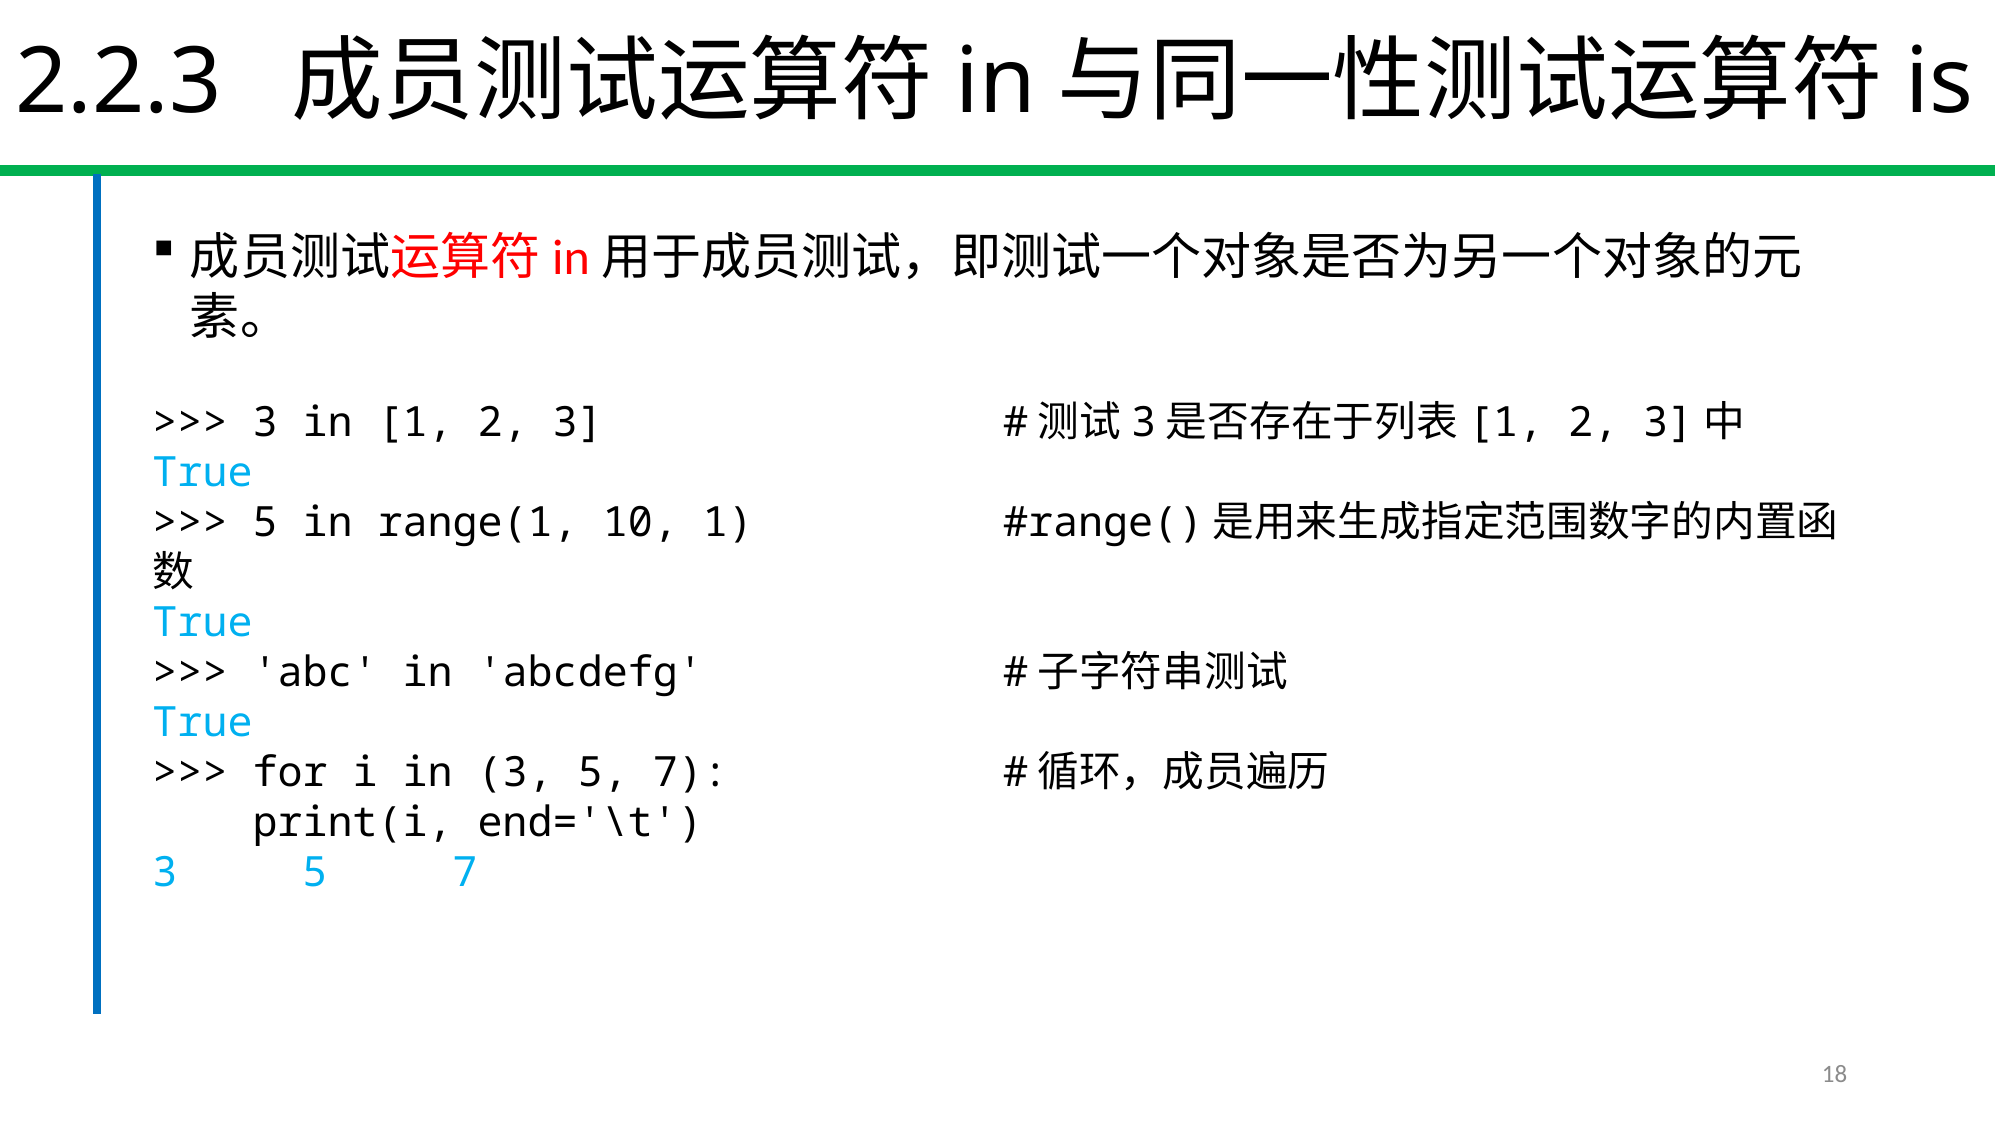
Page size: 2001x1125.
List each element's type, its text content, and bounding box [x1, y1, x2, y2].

list 成员测试运算符in用于成员测试，即测试一个对象是否为另一个对象的元素。 >>> 3 in [1, 2, 3] #测试3是否存在于列表[1, 2, 3]中 True >>> 5 in range(1, 10, 1) #range()是用来生成指定范围数字的内置函数 True >>> 'abc' in 'abcdefg' #子字符串测试 True >>> for i in (3, 5, 7): #循环，成员遍历 print(i, end='\t') 3 5 7 [137, 216, 1863, 978]
title 2.2.3 成员测试运算符in与同一性测试运算符is [0, 0, 1995, 165]
slide_number 18 [1412, 1042, 1863, 1103]
